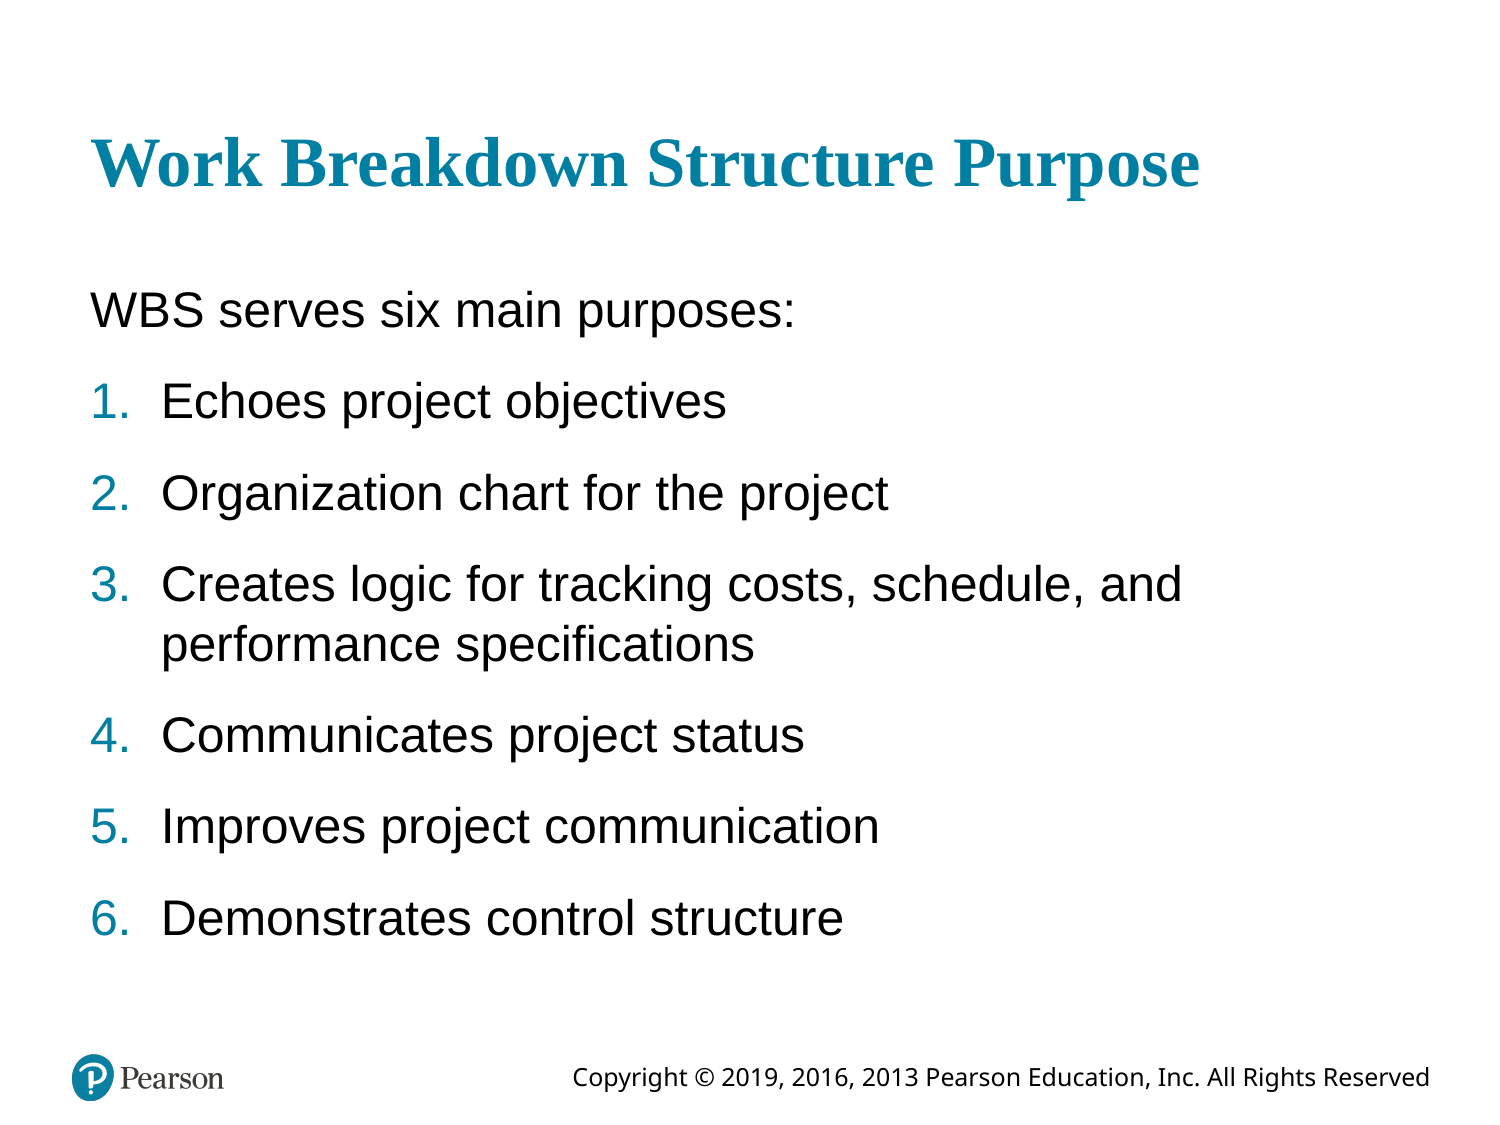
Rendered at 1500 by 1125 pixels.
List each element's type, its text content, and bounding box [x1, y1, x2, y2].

title Work Breakdown Structure Purpose [75, 35, 1425, 216]
picture [98, 1054, 224, 1101]
list W B S serves six main purposes: Echoes project objectives Organization chart for the project Creates logic for tracking costs, schedule, and performance specifications Communicates project status Improves project communication Demonstrates control structure [75, 262, 1425, 1005]
picture [80, 1063, 106, 1088]
picture [72, 1087, 83, 1101]
picture [72, 1054, 88, 1070]
